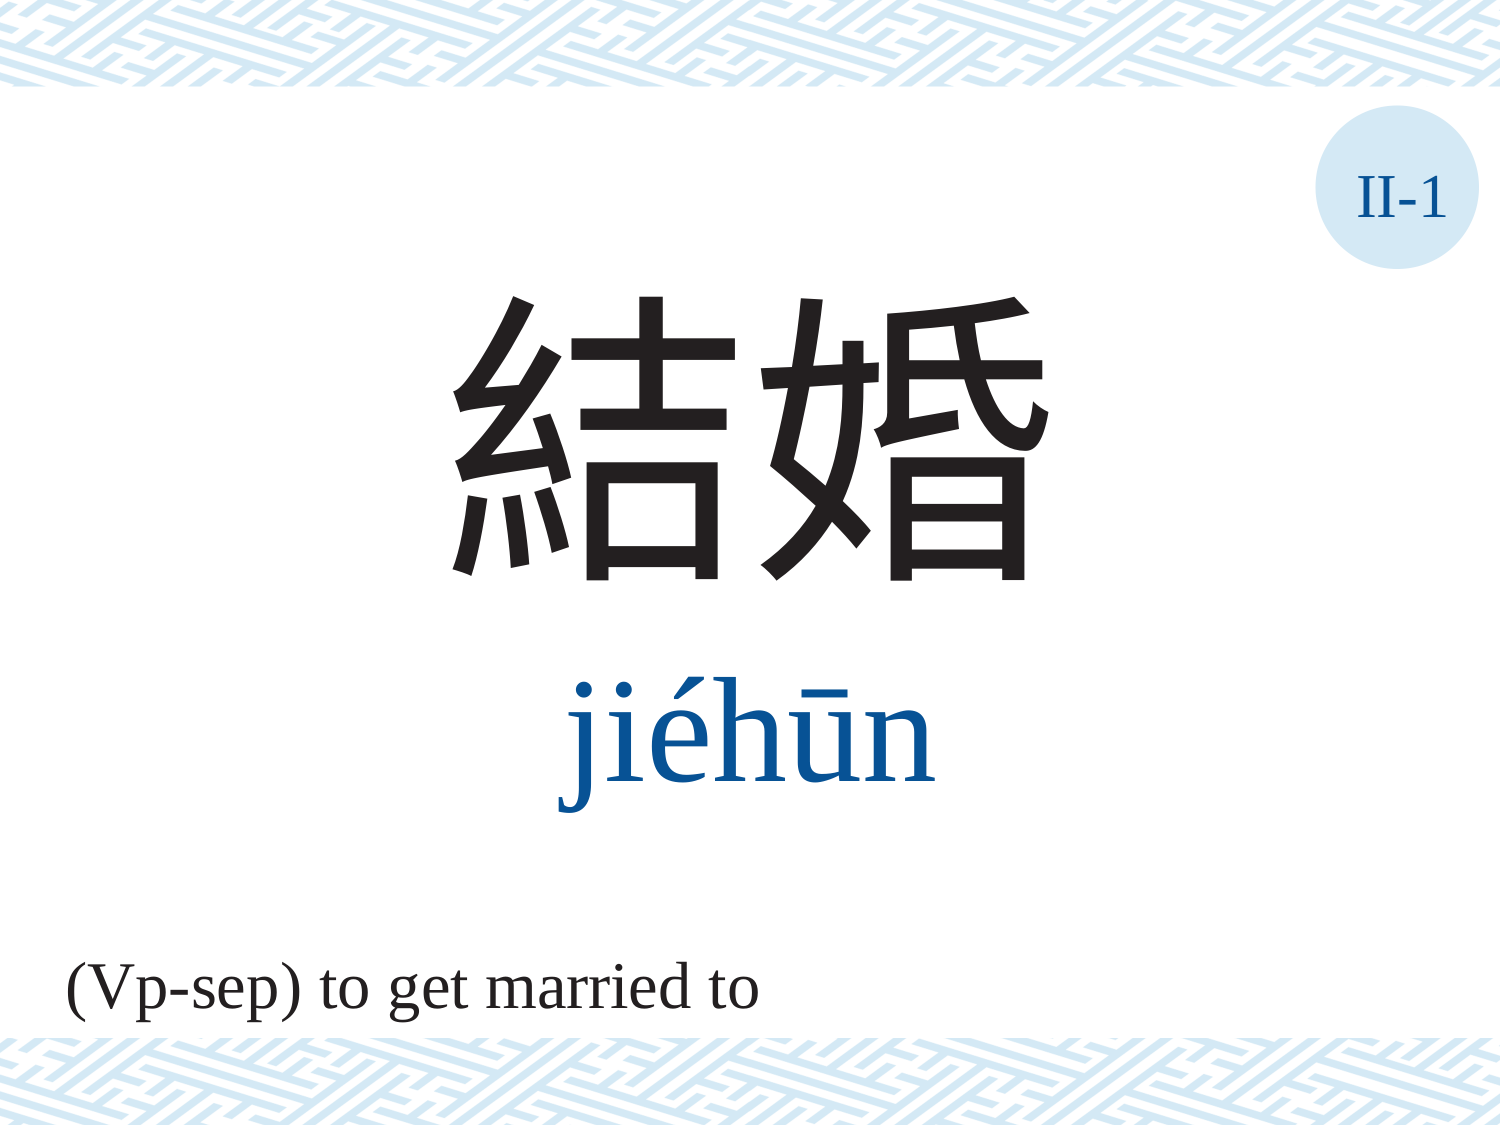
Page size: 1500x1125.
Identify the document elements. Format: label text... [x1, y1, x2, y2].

text_box (Vp-sep) to get married to [62, 942, 850, 1023]
picture [0, 0, 1500, 1125]
text_box II-1 結婚 jiéhūn [439, 154, 1451, 812]
